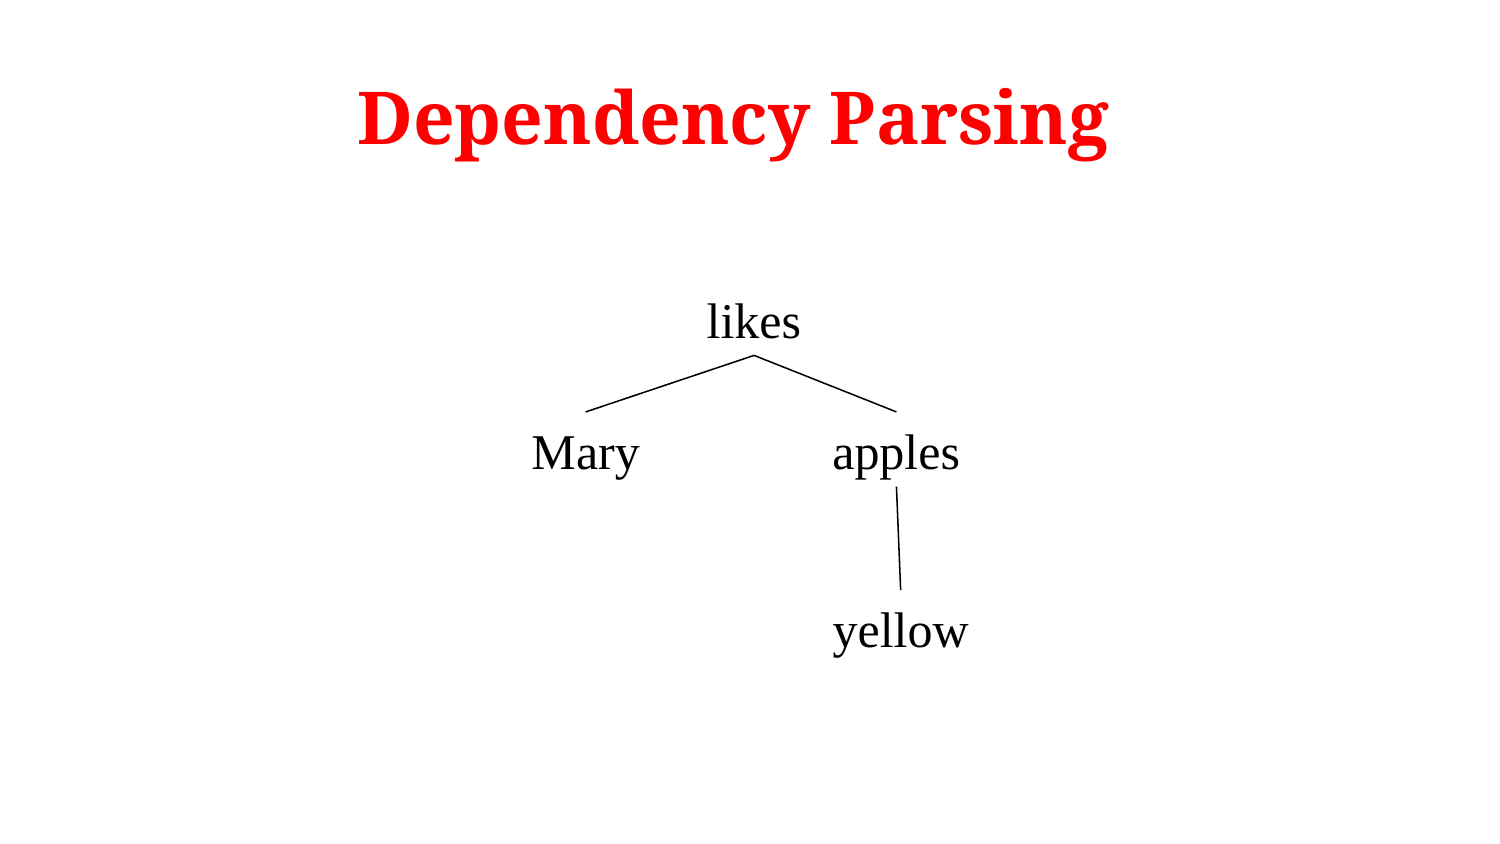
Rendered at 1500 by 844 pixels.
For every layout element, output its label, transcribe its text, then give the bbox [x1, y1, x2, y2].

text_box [753, 356, 897, 413]
title Dependency Parsing [41, 64, 1425, 180]
text_box Mary [516, 411, 655, 487]
text_box apples [817, 411, 976, 487]
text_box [585, 356, 751, 413]
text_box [896, 487, 901, 591]
text_box likes [691, 280, 817, 354]
text_box yellow [817, 589, 984, 665]
